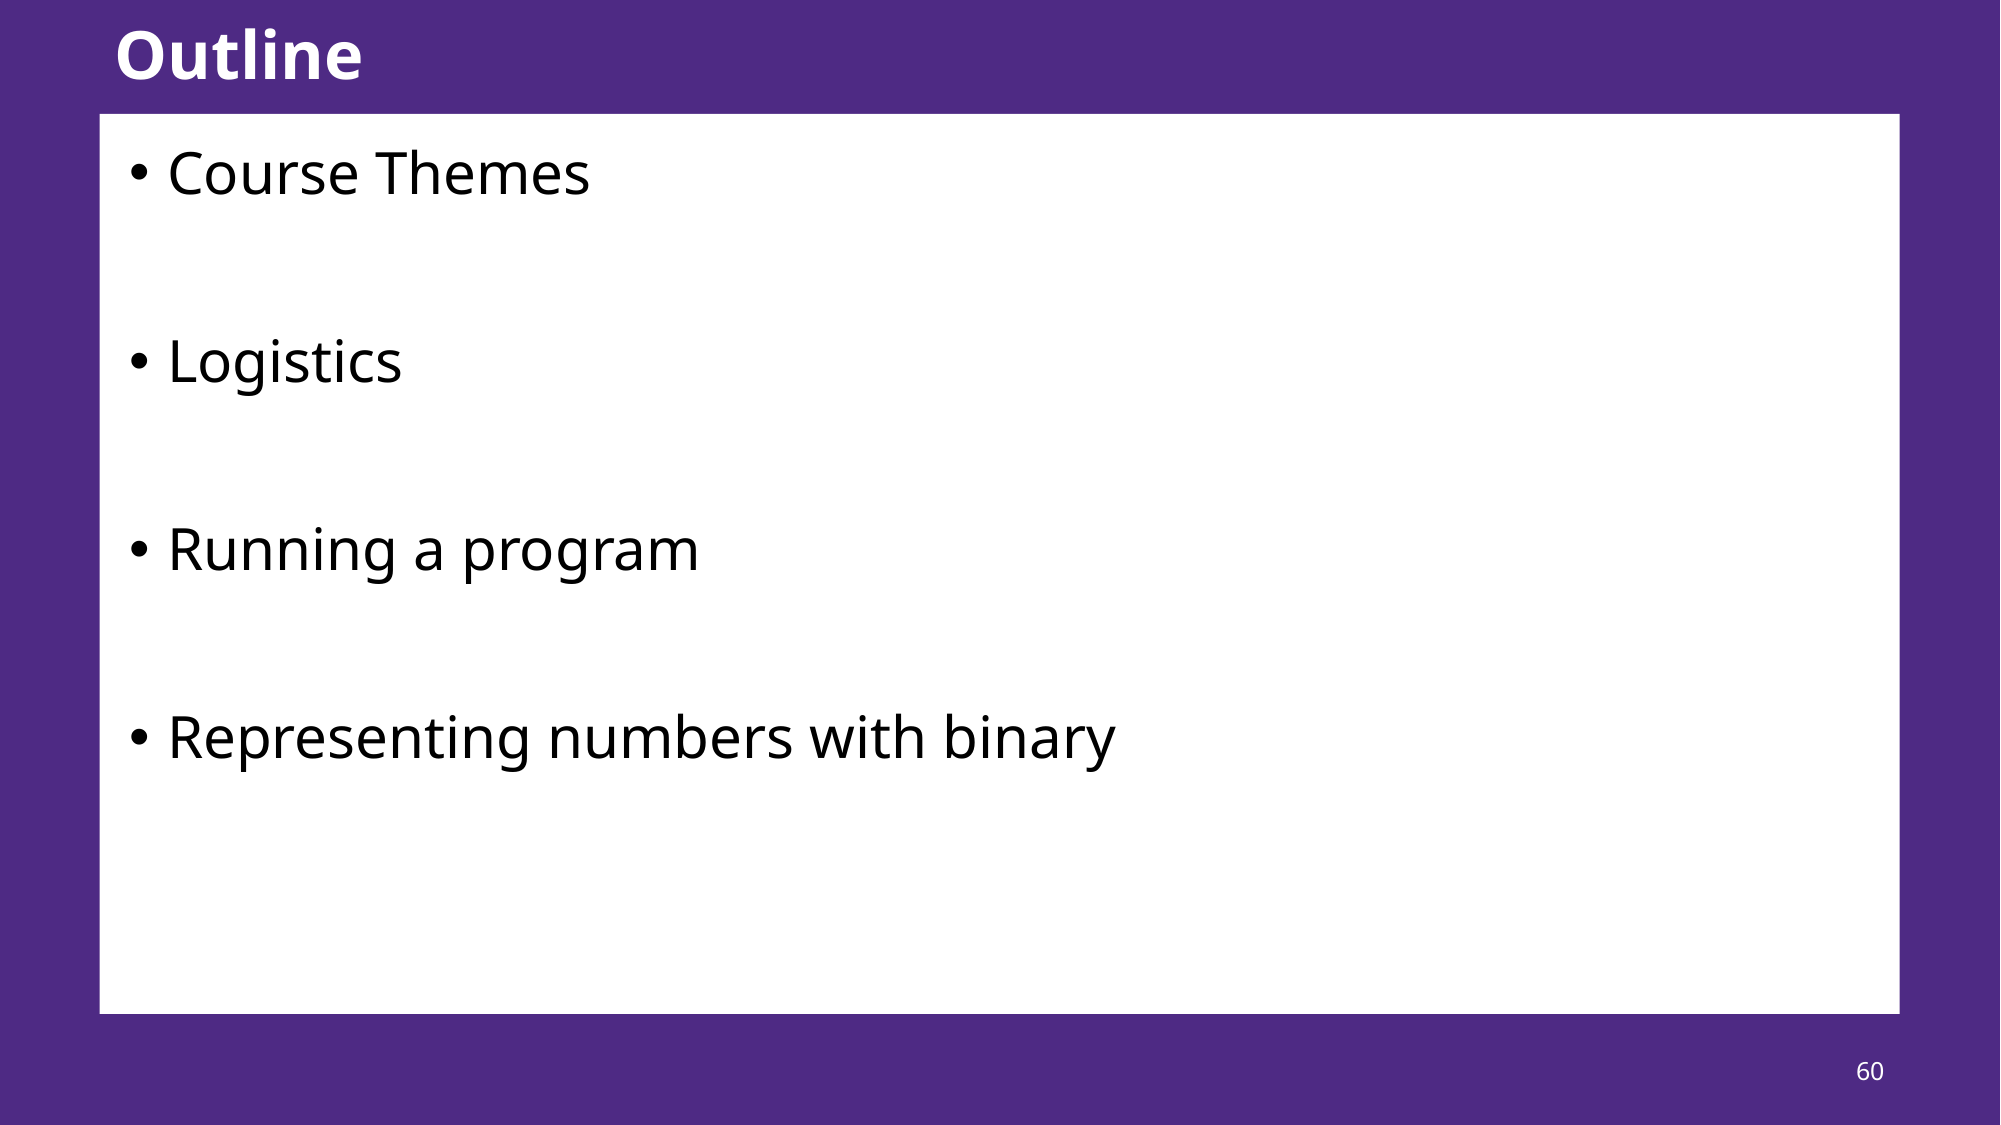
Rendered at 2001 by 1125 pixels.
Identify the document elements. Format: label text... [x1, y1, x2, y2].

slide_number 60 [1749, 1042, 1900, 1103]
title Outline [99, 1, 1900, 114]
list Course Themes Logistics Running a program Representing numbers with binary [99, 114, 1900, 1014]
